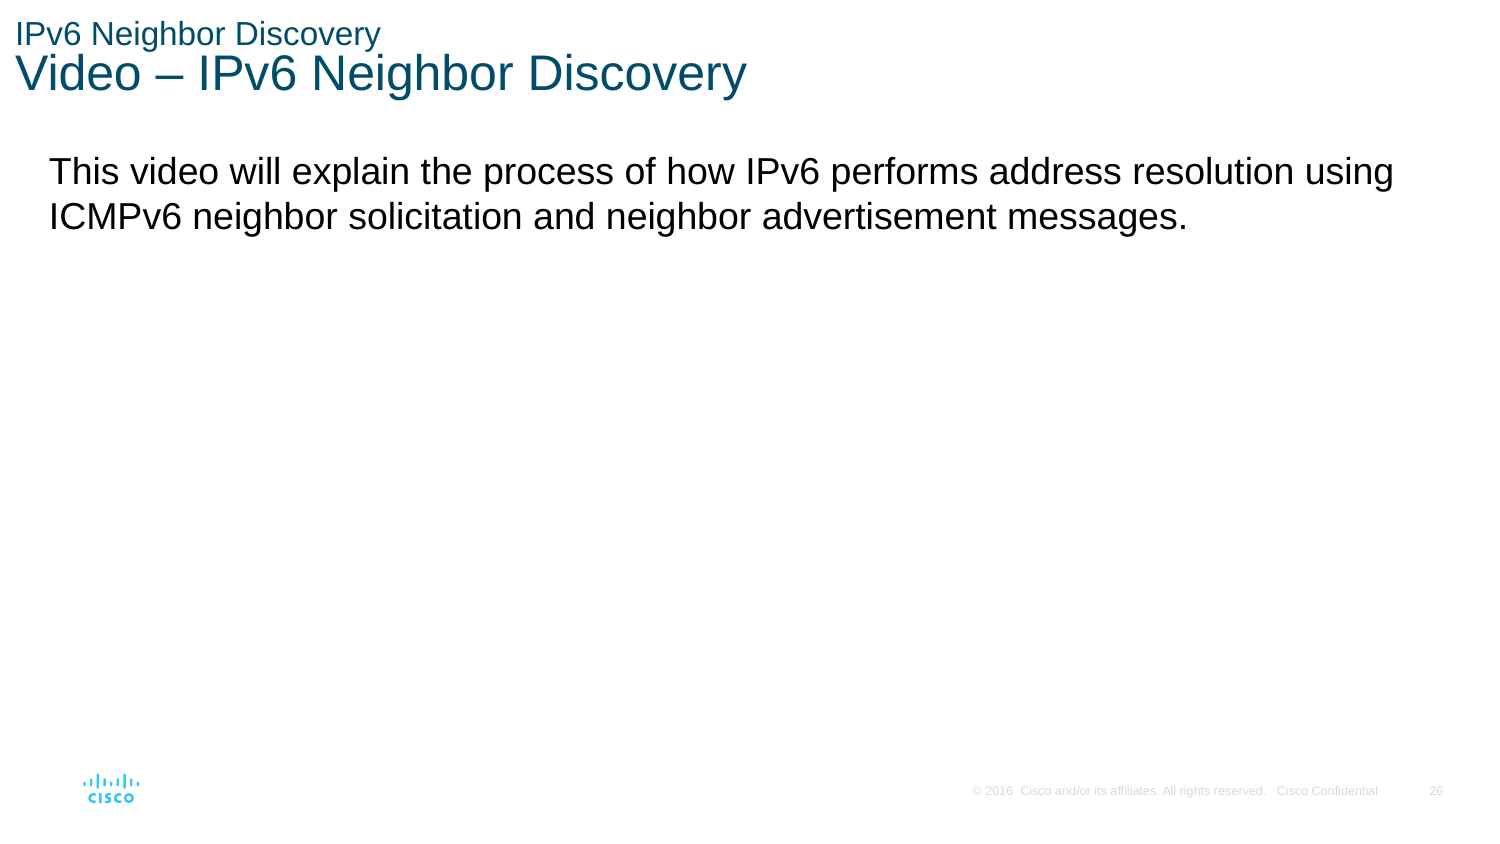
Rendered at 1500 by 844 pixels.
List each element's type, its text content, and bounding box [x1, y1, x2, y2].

list This video will explain the process of how IPv6 performs address resolution using ICMPv6 neighbor solicitation and neighbor advertisement messages. [34, 139, 1437, 726]
title IPv6 Neighbor Discovery Video – IPv6 Neighbor Discovery [0, 0, 1369, 121]
